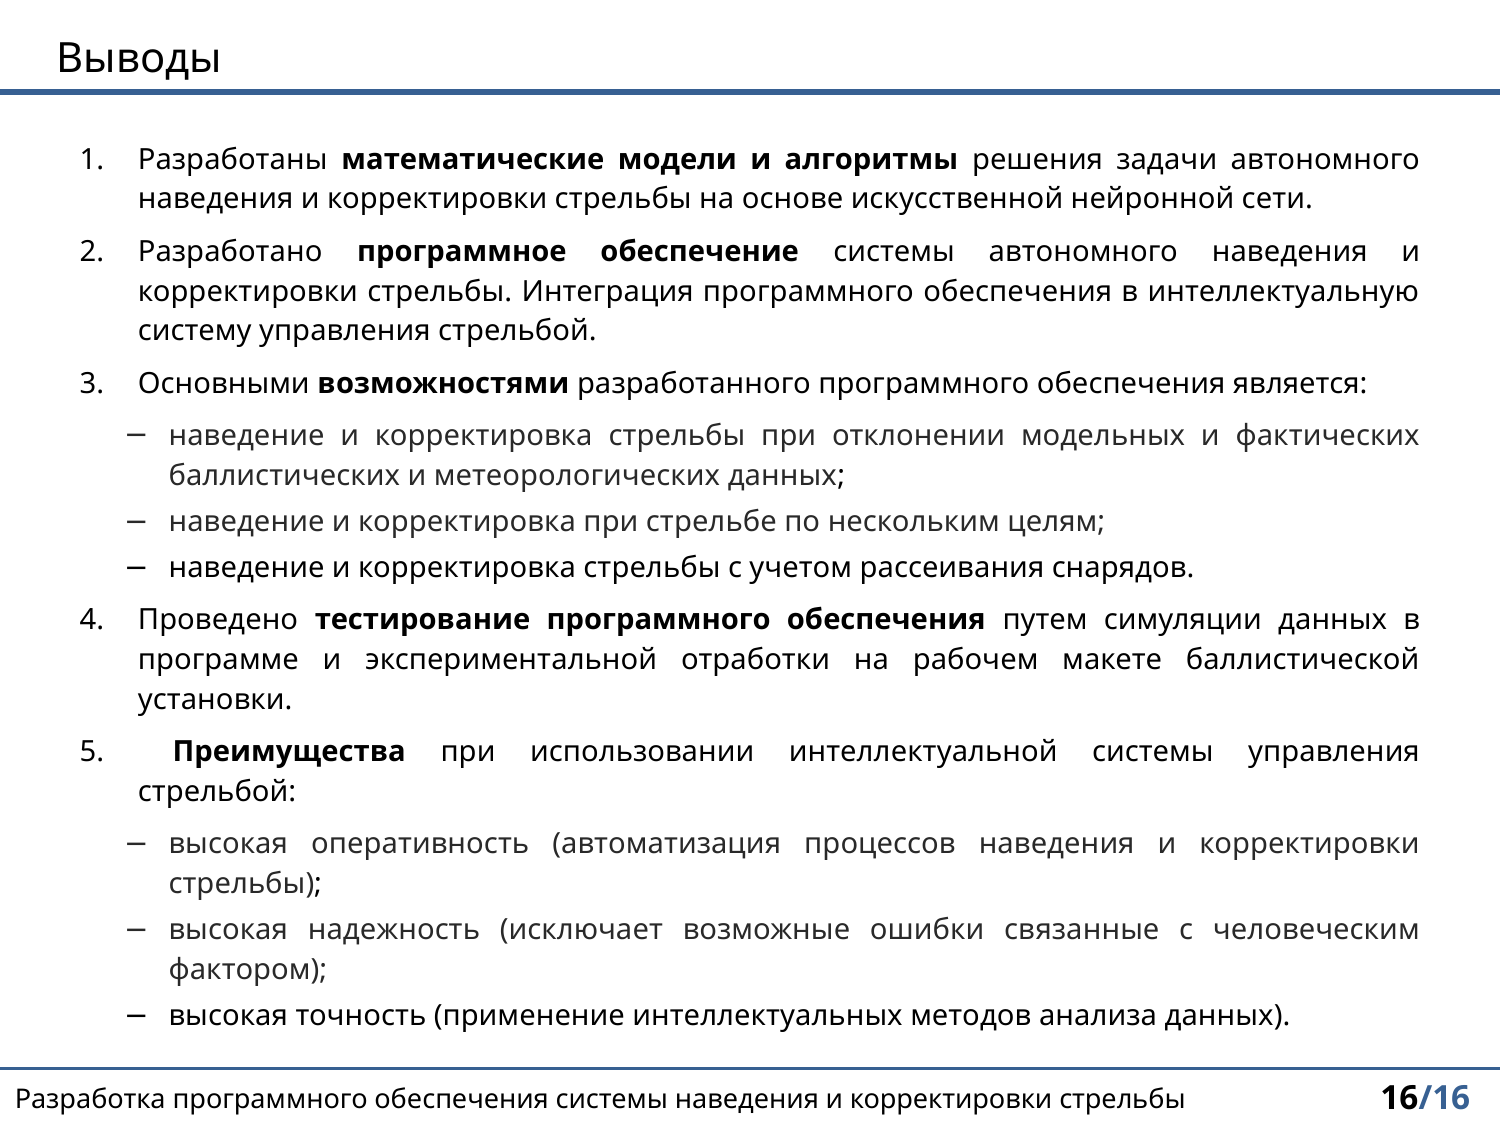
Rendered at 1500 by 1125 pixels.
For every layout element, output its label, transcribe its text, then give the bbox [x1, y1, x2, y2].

text_box 16/16 [1362, 1074, 1500, 1125]
text_box Разработка программного обеспечения системы наведения и корректировки стрельбы [0, 1076, 1363, 1121]
text_box Выводы [41, 13, 1500, 89]
text_box Разработаны математические модели и алгоритмы решения задачи автономного наведения и корректировки стрельбы на основе искусственной нейронной сети. Разработано программное обеспечение системы автономного наведения и корректировки стрельбы. Интеграция программного обеспечения в интеллектуальную систему управления стрельбой. Основными возможностями разработанного программного обеспечения является: наведение и корректировка стрельбы при отклонении модельных и фактических баллистических и метеорологических данных; наведение и корректировка при стрельбе по нескольким целям; наведение и корректировка стрельбы с учетом рассеивания снарядов. Проведено тестирование программного обеспечения путем симуляции данных в программе и экспериментальной отработки на рабочем макете баллистической установки. Преимущества при использовании интеллектуальной системы управления стрельбой: высокая оперативность (автоматизация процессов наведения и корректировки стрельбы); высокая надежность (исключает возможные ошибки связанные с человеческим фактором); высокая точность (применение интеллектуальных методов анализа данных). [64, 127, 1436, 1039]
